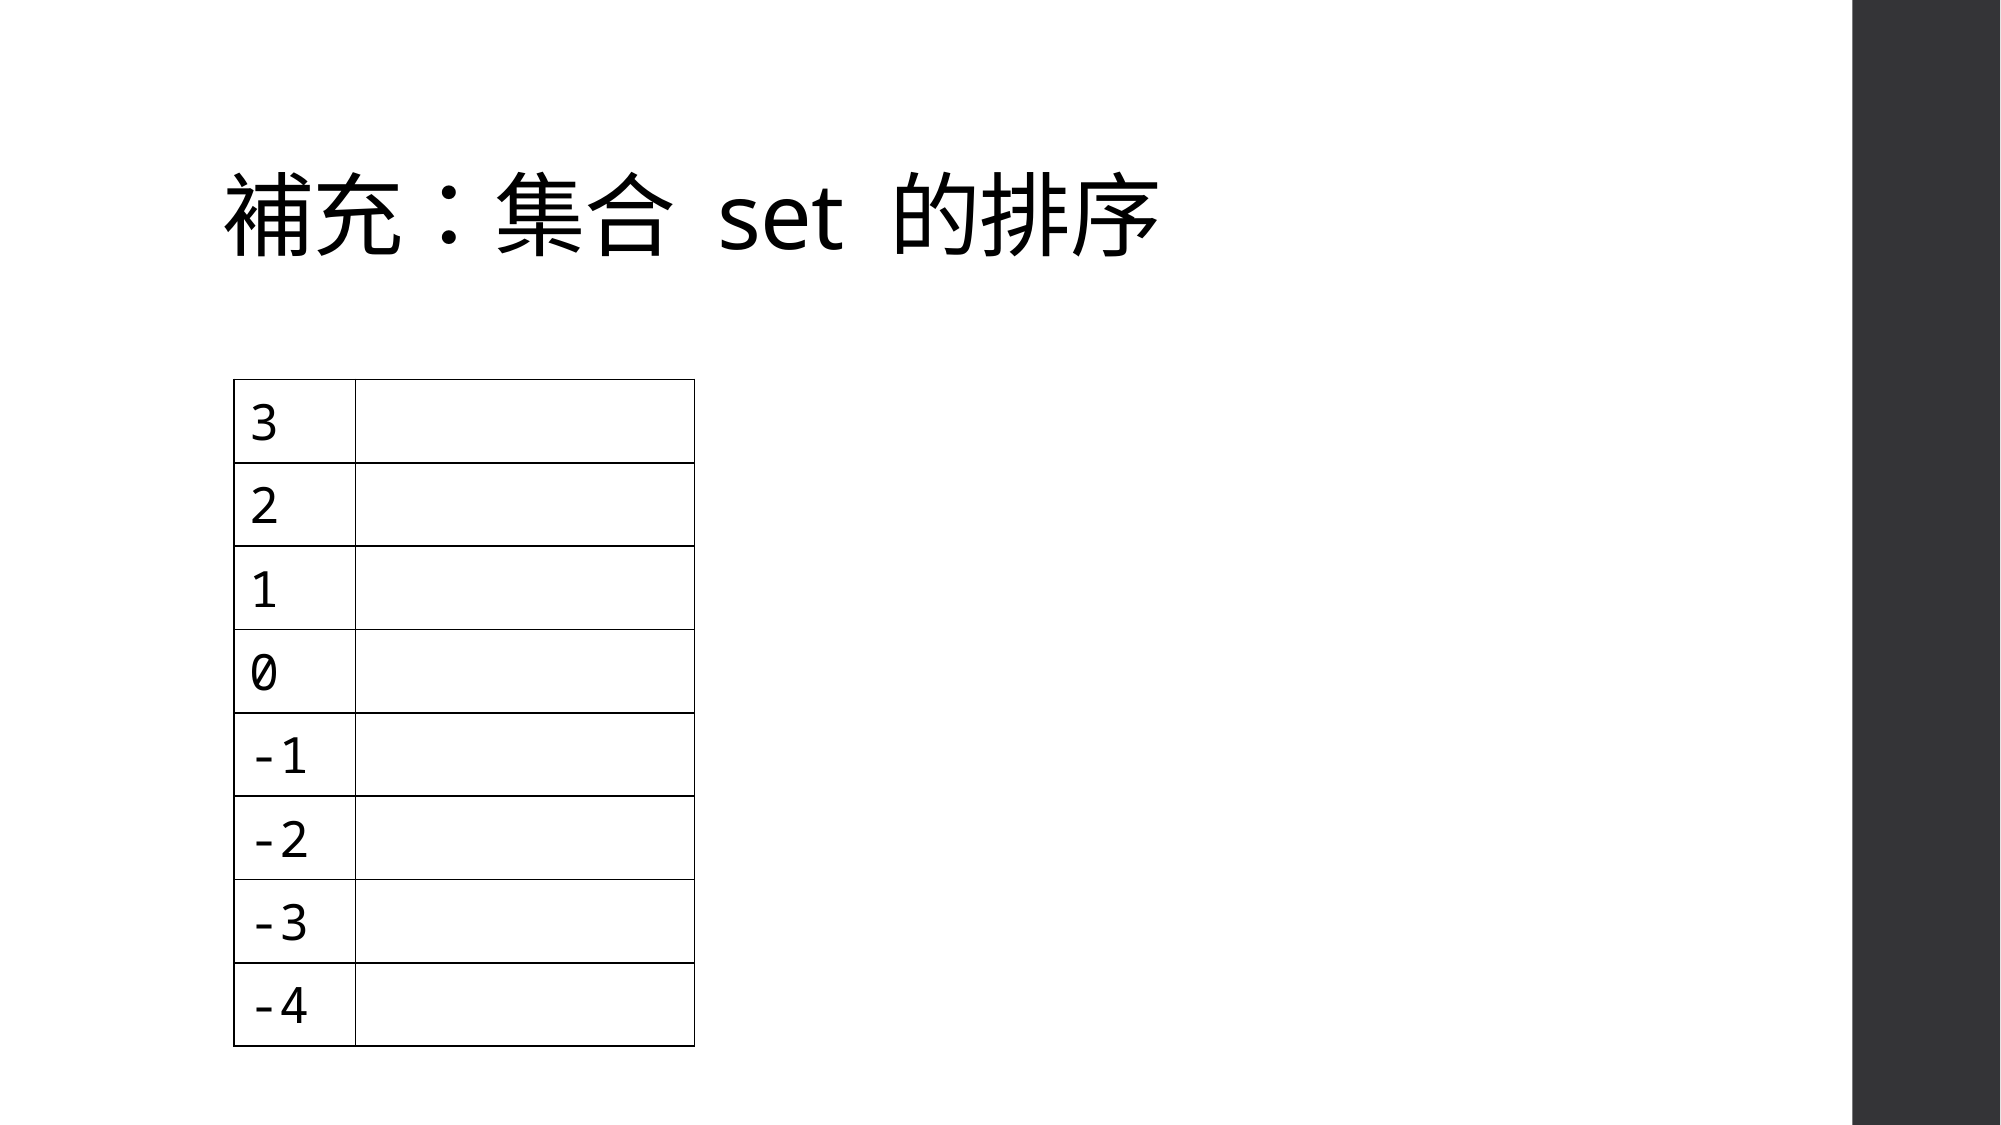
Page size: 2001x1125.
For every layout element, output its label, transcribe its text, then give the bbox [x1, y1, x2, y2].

table_cell 1 [235, 547, 355, 629]
table_cell 2 [235, 464, 355, 545]
table_cell [356, 630, 694, 712]
table_cell [356, 880, 694, 962]
table_cell -3 [235, 880, 355, 962]
table_cell [356, 464, 694, 545]
table_cell -2 [235, 797, 355, 879]
table_header 3 [235, 380, 355, 462]
table_cell -4 [235, 964, 355, 1045]
table_cell [356, 797, 694, 879]
table_cell [356, 547, 694, 629]
table_cell [356, 714, 694, 795]
table_cell 0 [235, 630, 355, 712]
table_cell -1 [235, 714, 355, 795]
title 補充：集合 set 的排序 [206, 60, 1797, 278]
table_cell [356, 964, 694, 1045]
table_header [356, 380, 694, 462]
